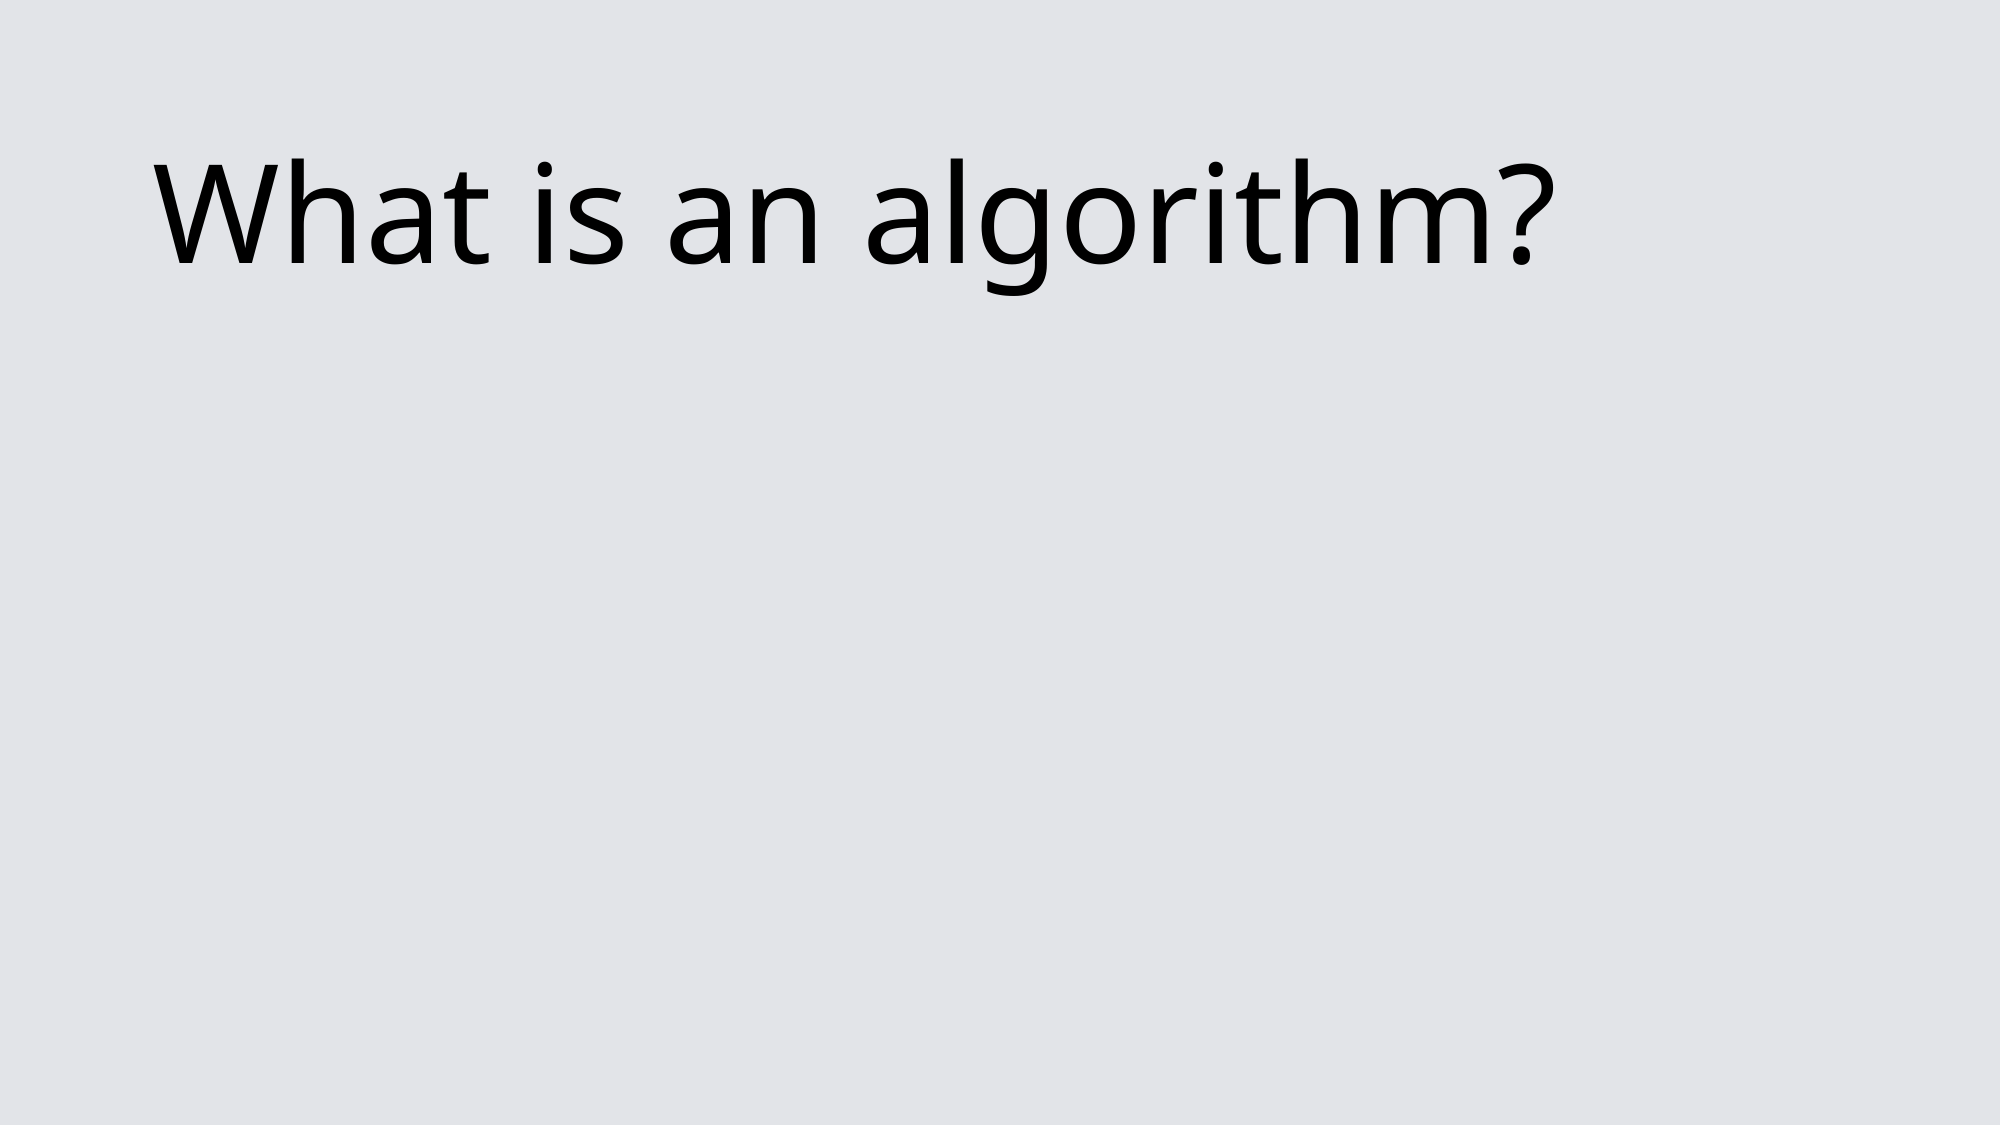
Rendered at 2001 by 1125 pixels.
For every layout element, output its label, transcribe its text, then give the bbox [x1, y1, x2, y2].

title What is an algorithm? [137, 137, 1686, 813]
